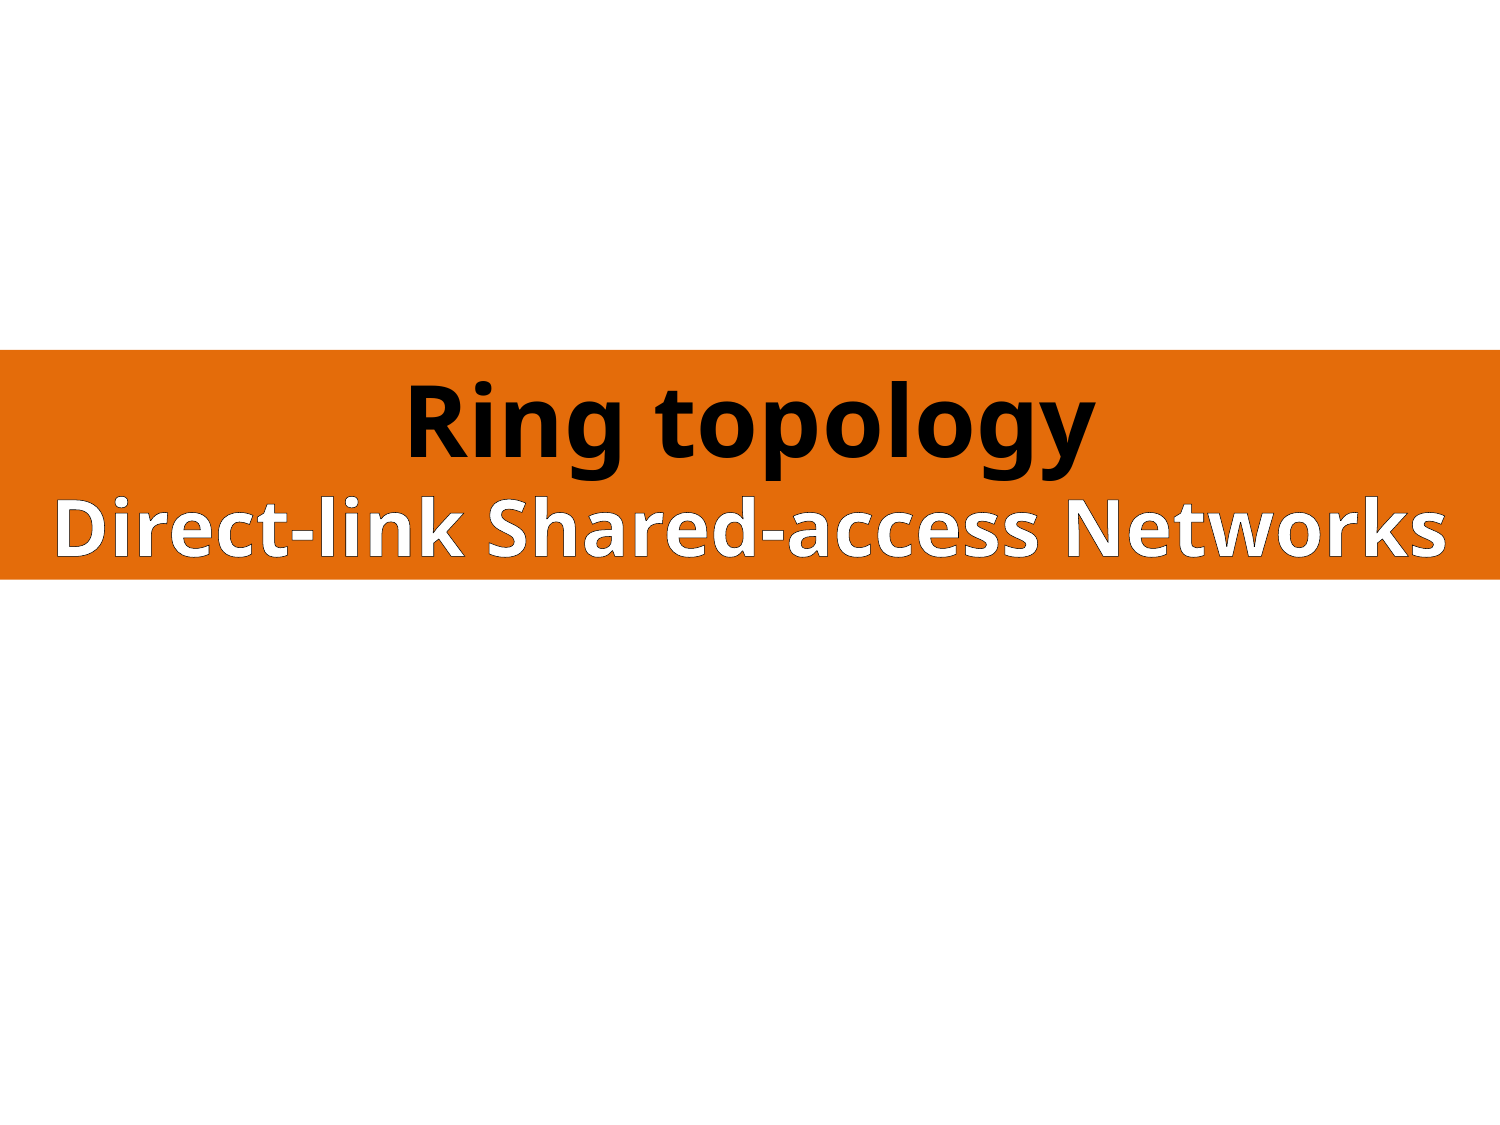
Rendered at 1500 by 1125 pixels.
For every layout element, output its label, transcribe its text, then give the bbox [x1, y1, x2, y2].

text_box Ring topology Direct-link Shared-access Networks [0, 349, 1500, 580]
